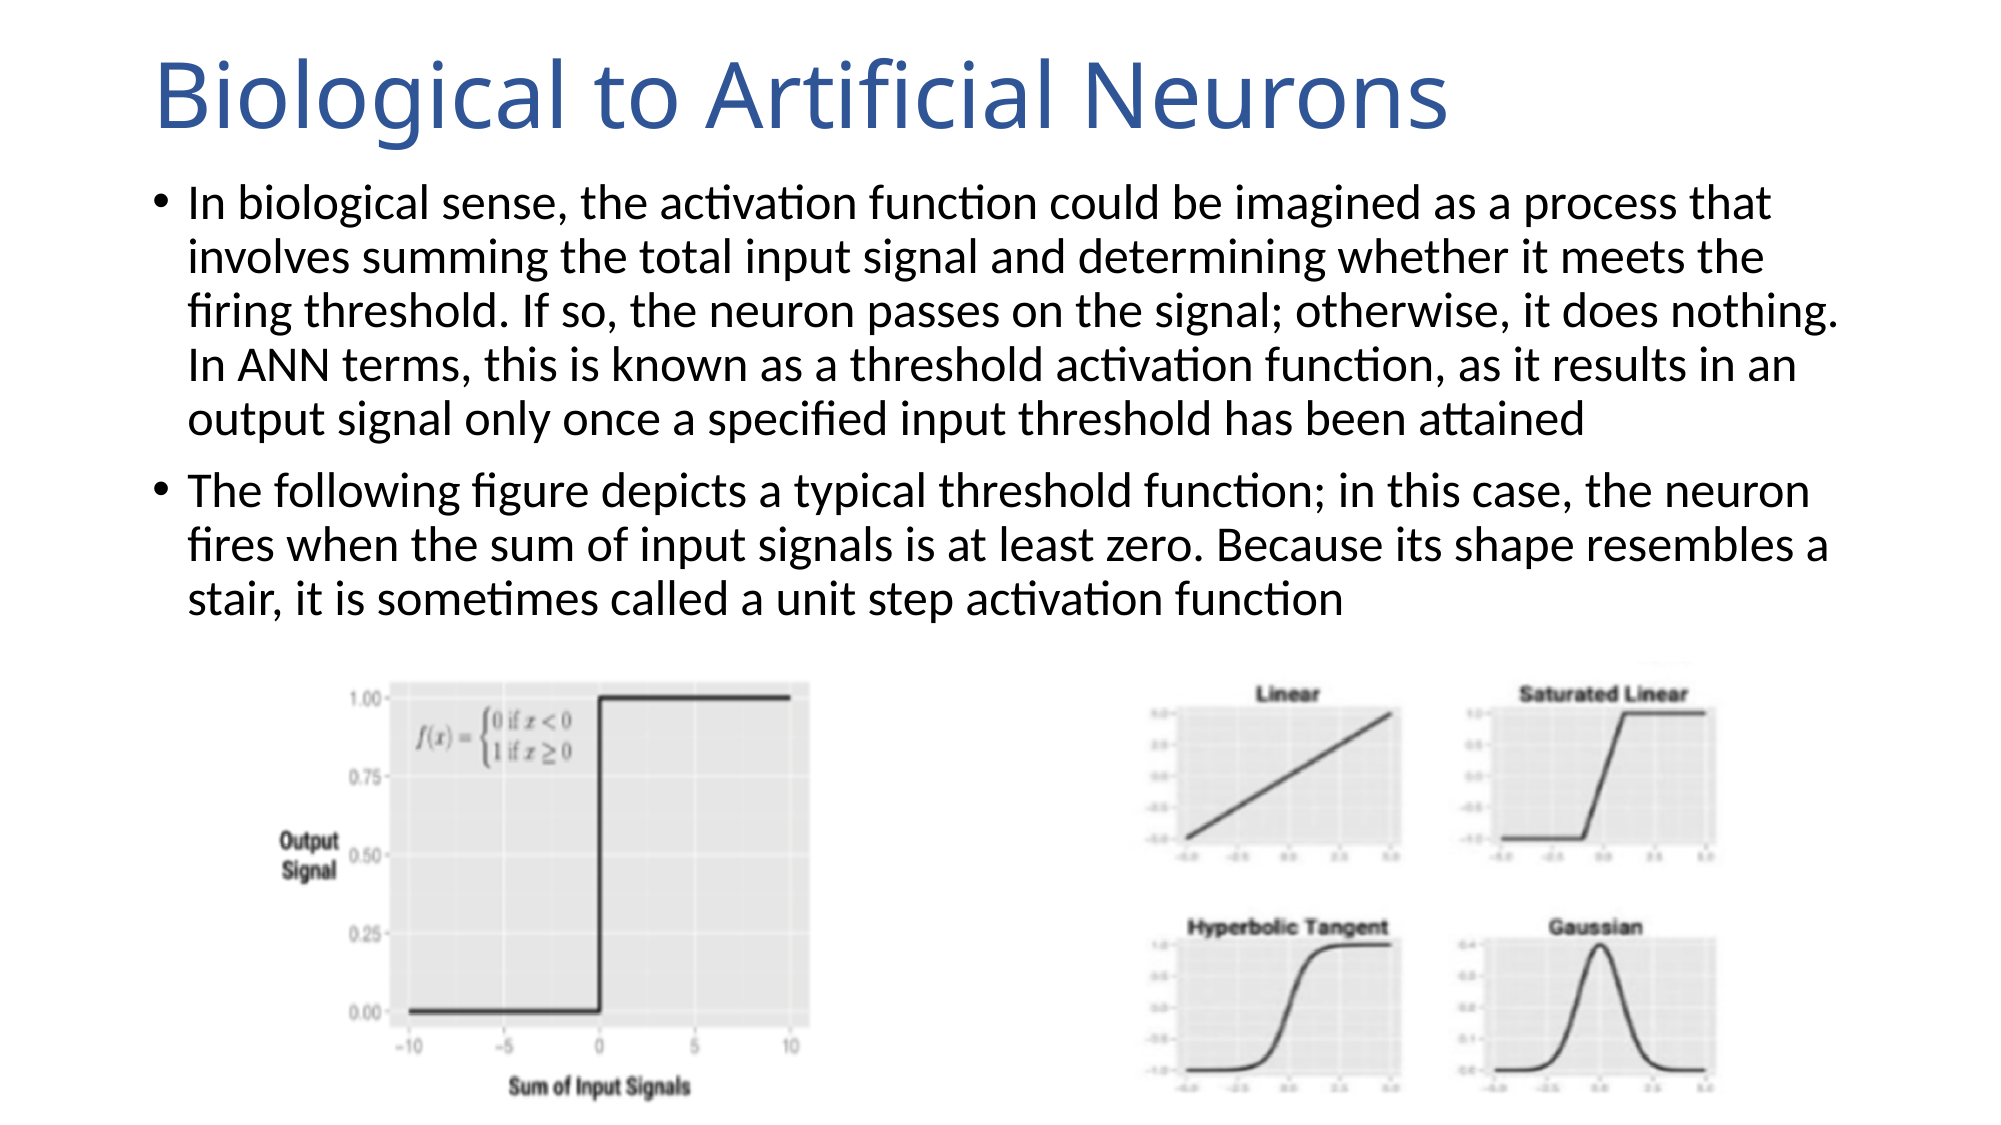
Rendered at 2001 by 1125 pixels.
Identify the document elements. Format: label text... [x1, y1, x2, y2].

title Biological to Artificial Neurons [137, 29, 1863, 168]
picture [255, 661, 1745, 1122]
list In biological sense, the activation function could be imagined as a process that involves summing the total input signal and determining whether it meets the firing threshold. If so, the neuron passes on the signal; otherwise, it does nothing. In ANN terms, this is known as a threshold activation function, as it results in an output signal only once a specified input threshold has been attained The following figure depicts a typical threshold function; in this case, the neuron fires when the sum of input signals is at least zero. Because its shape resembles a stair, it is sometimes called a unit step activation function [137, 168, 1863, 679]
